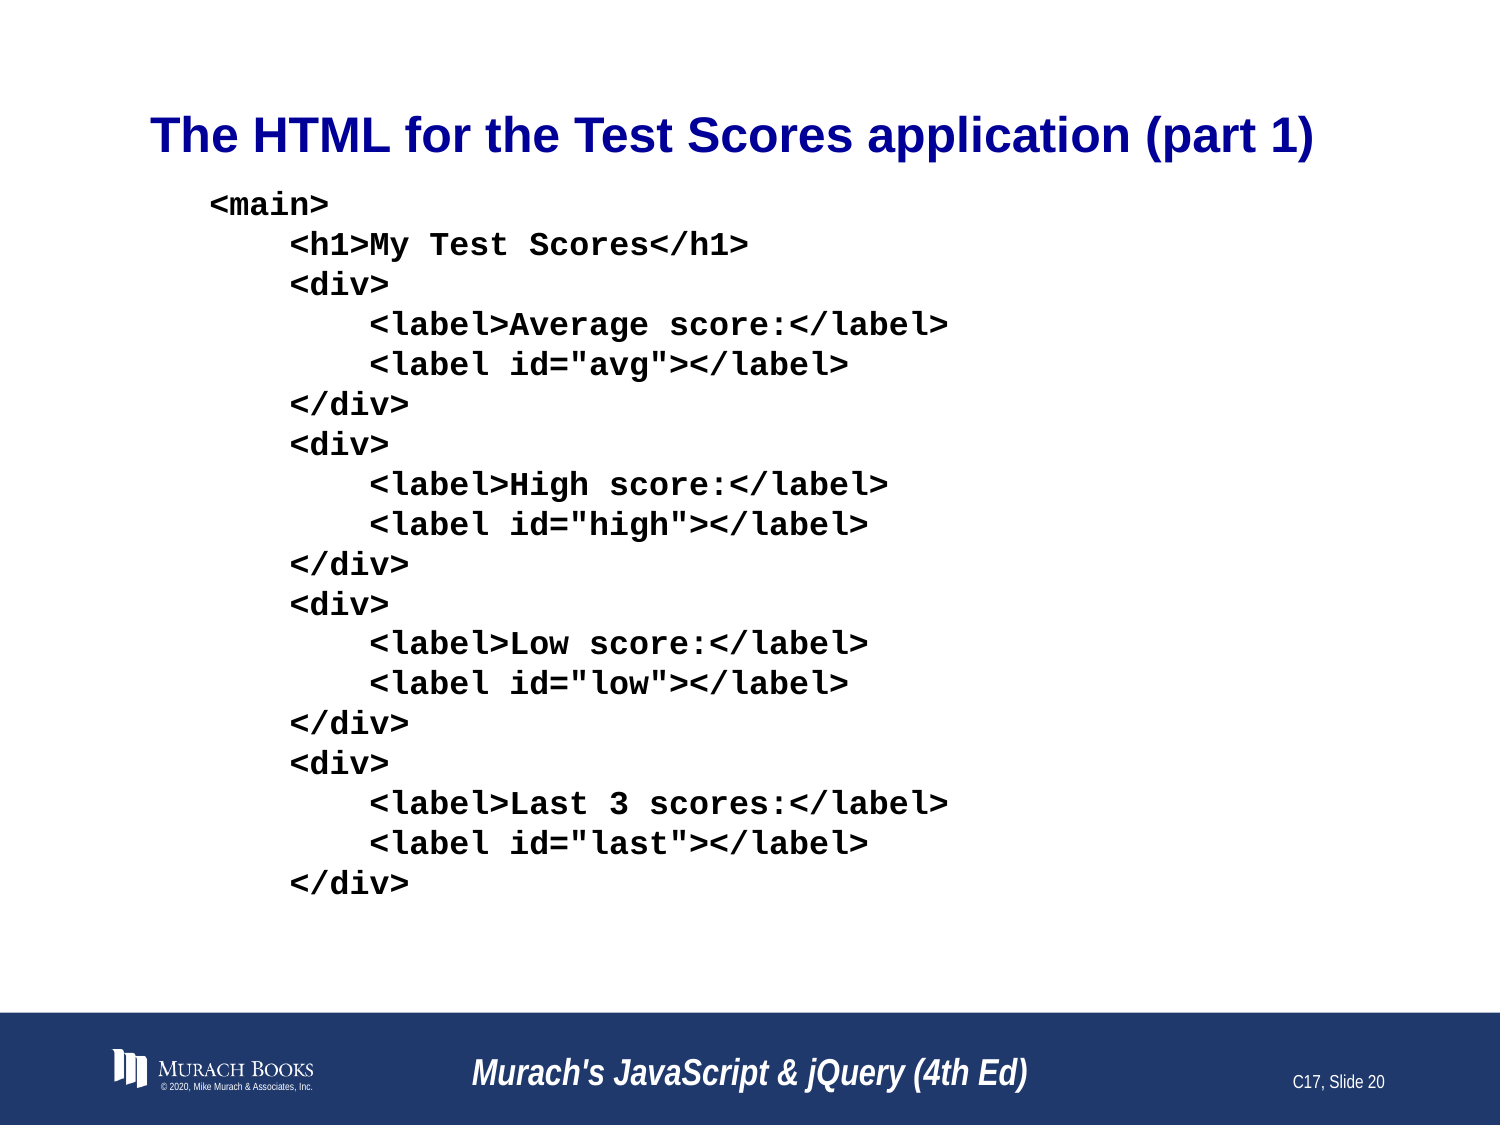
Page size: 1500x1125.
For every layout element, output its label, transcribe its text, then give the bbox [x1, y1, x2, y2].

slide_number C17, Slide 20 [1087, 1025, 1400, 1100]
footer © 2020, Mike Murach & Associates, Inc. [12, 1025, 463, 1100]
title The HTML for the Test Scores application (part 1) [150, 102, 1350, 164]
list <main> <h1>My Test Scores</h1> <div> <label>Average score:</label> <label id="avg"></label> </div> <div> <label>High score:</label> <label id="high"></label> </div> <div> <label>Low score:</label> <label id="low"></label> </div> <div> <label>Last 3 scores:</label> <label id="last"></label> </div> [137, 174, 1350, 975]
slide_number Murach's JavaScript & jQuery (4th Ed) [463, 1025, 1050, 1100]
